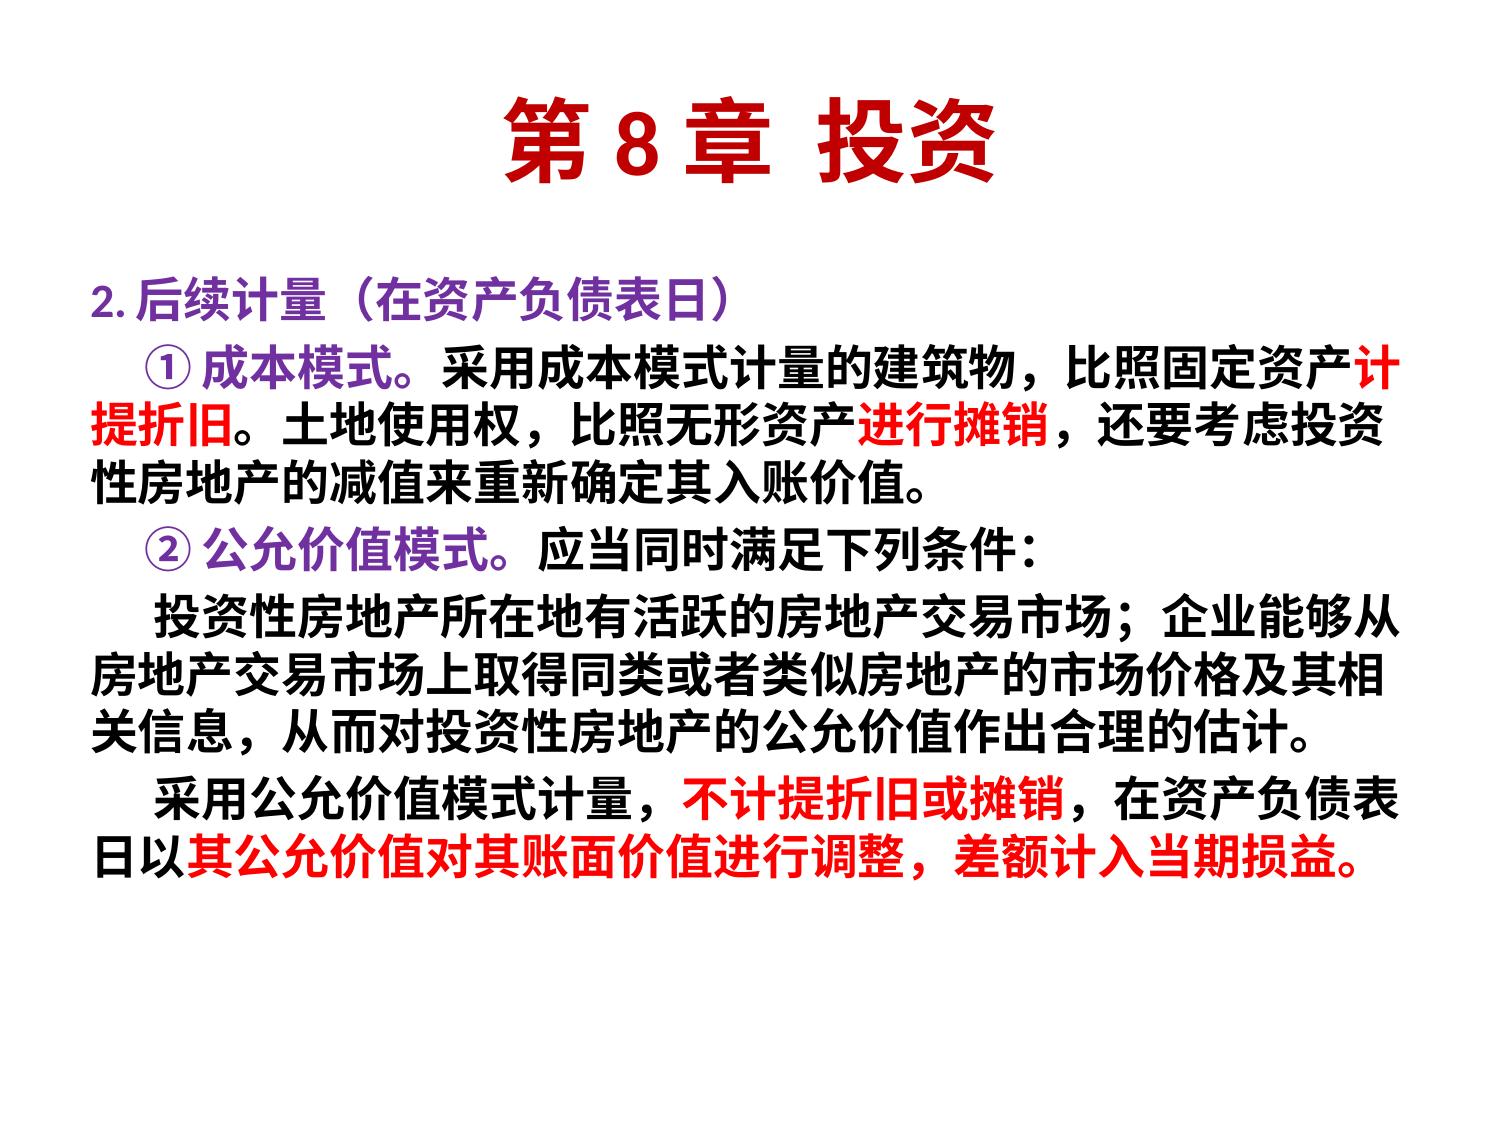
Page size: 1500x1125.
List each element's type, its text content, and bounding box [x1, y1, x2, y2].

title 第8章 投资 [75, 45, 1425, 233]
list 2.后续计量（在资产负债表日） ①成本模式。采用成本模式计量的建筑物，比照固定资产计提折旧。土地使用权，比照无形资产进行摊销，还要考虑投资性房地产的减值来重新确定其入账价值。 ②公允价值模式。应当同时满足下列条件： 投资性房地产所在地有活跃的房地产交易市场；企业能够从房地产交易市场上取得同类或者类似房地产的市场价格及其相关信息，从而对投资性房地产的公允价值作出合理的估计。 采用公允价值模式计量，不计提折旧或摊销，在资产负债表日以其公允价值对其账面价值进行调整，差额计入当期损益。 [75, 262, 1425, 1005]
